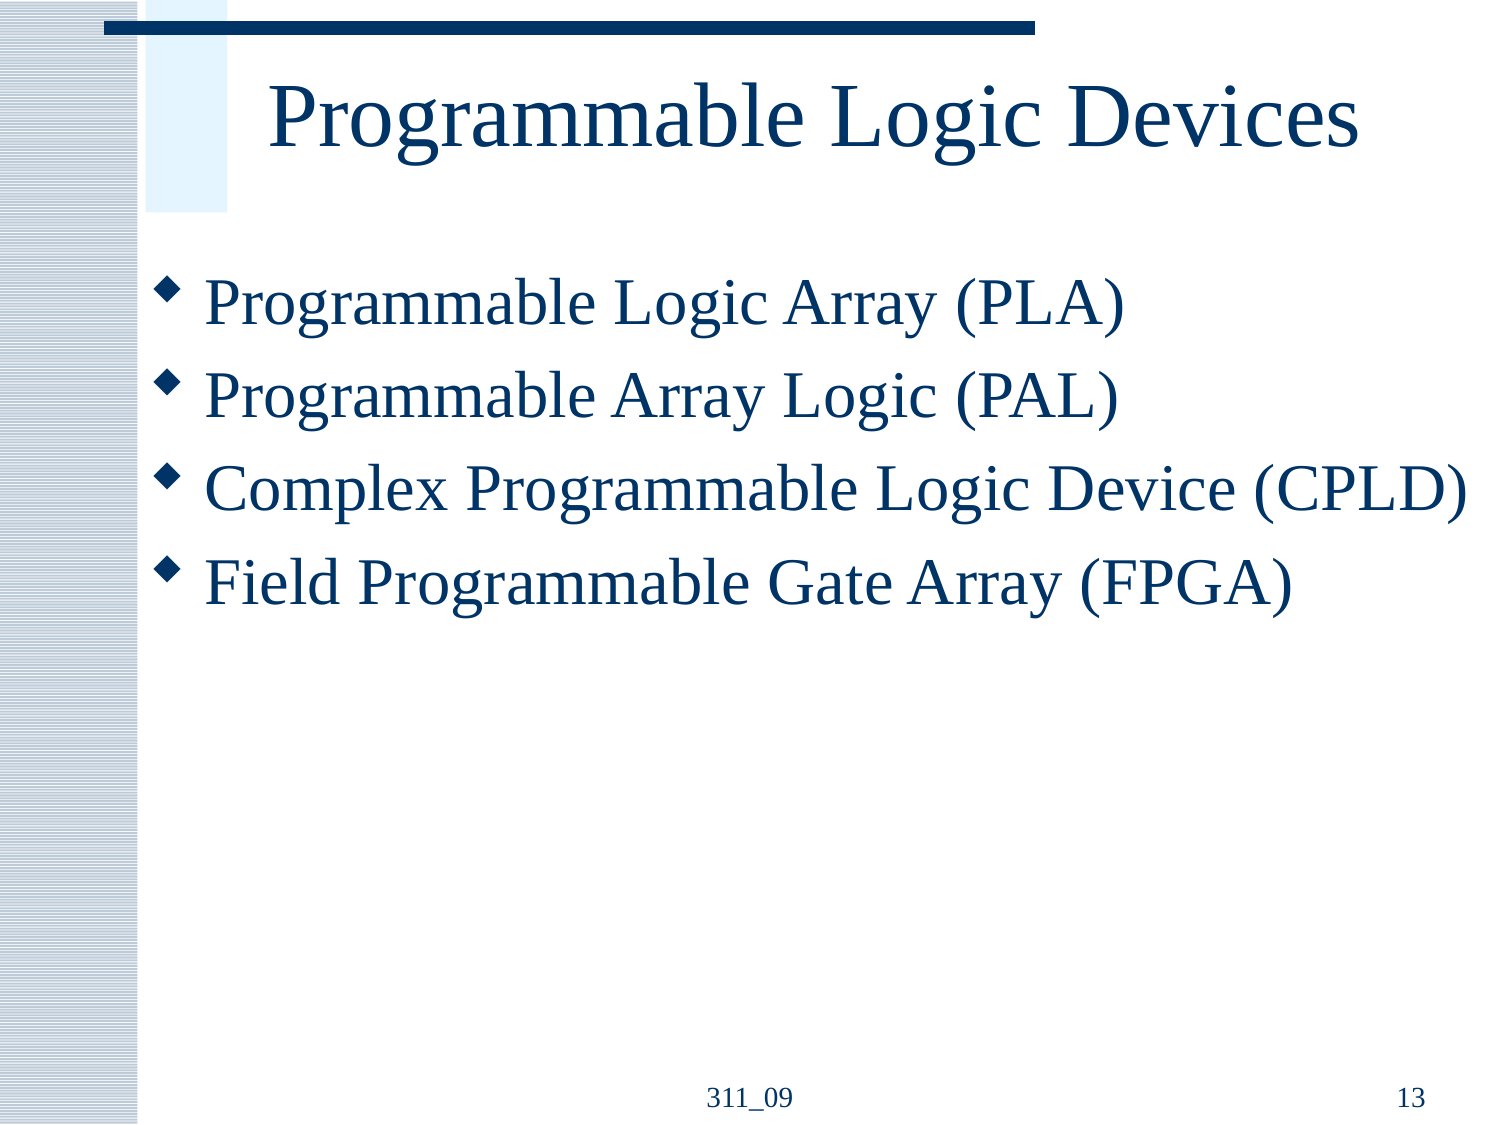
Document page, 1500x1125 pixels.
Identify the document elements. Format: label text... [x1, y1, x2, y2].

slide_number 13 [1080, 1045, 1442, 1122]
list Programmable Logic Array (PLA) Programmable Array Logic (PAL) Complex Programmable Logic Device (CPLD) Field Programmable Gate Array (FPGA) [132, 249, 1500, 1001]
footer 311_09 [612, 1045, 888, 1122]
title Programmable Logic Devices [251, 24, 1463, 213]
